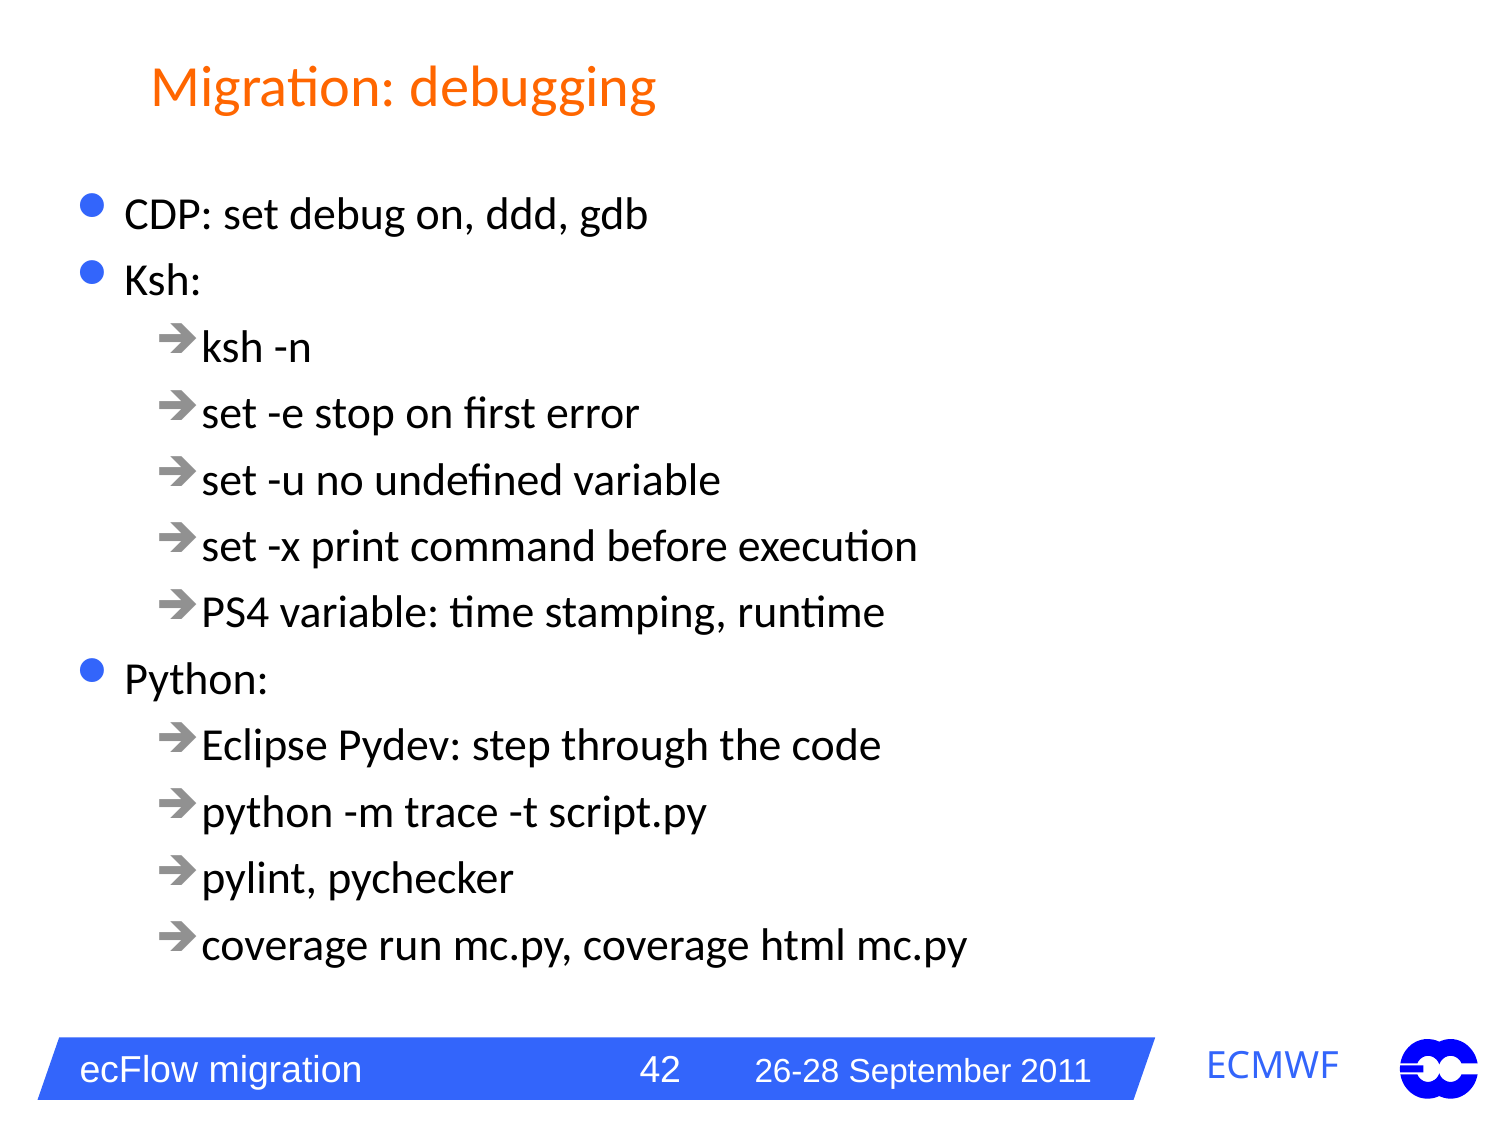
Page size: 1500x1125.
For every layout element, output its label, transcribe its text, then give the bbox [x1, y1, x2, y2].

list CDP: set debug on, ddd, gdb Ksh: ksh -n set -e stop on first error set -u no undefined variable set -x print command before execution PS4 variable: time stamping, runtime Python: Eclipse Pydev: step through the code python -m trace -t script.py pylint, pychecker coverage run mc.py, coverage html mc.py [76, 184, 1427, 1022]
title Migration: debugging [135, 14, 1411, 162]
